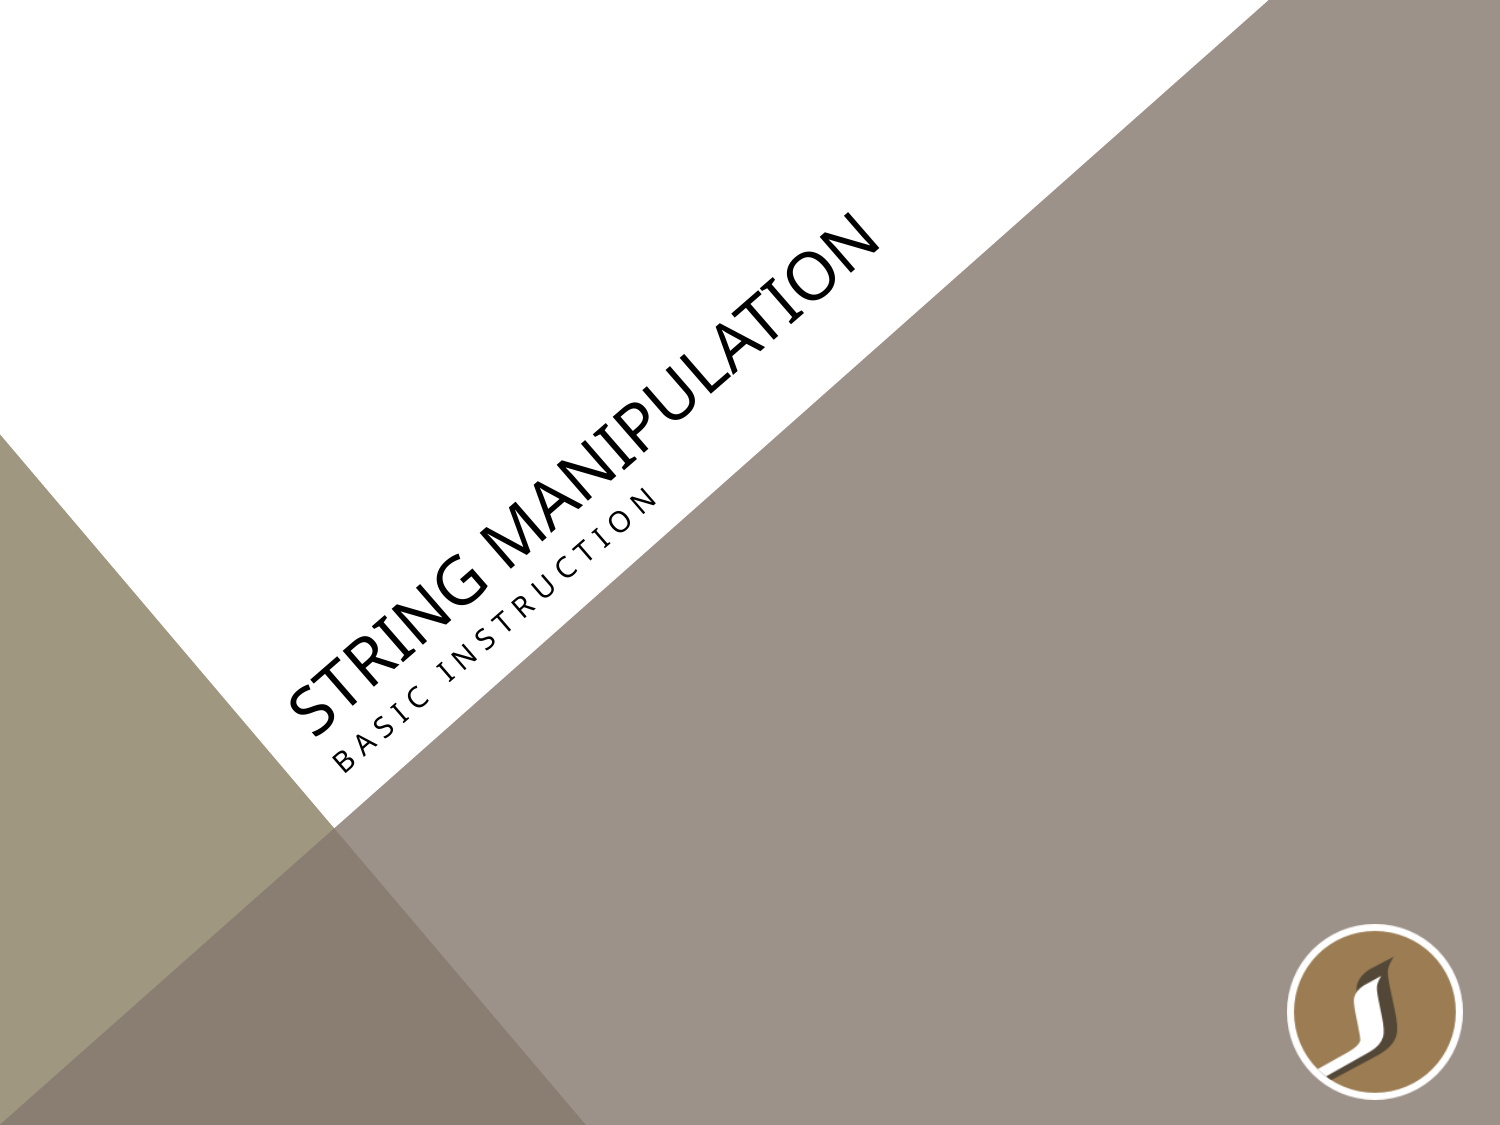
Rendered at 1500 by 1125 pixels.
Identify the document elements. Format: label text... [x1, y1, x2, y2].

title String manipulation [182, 0, 1042, 761]
picture [1287, 924, 1463, 1101]
subtitle Basic instruction [312, 61, 1154, 804]
